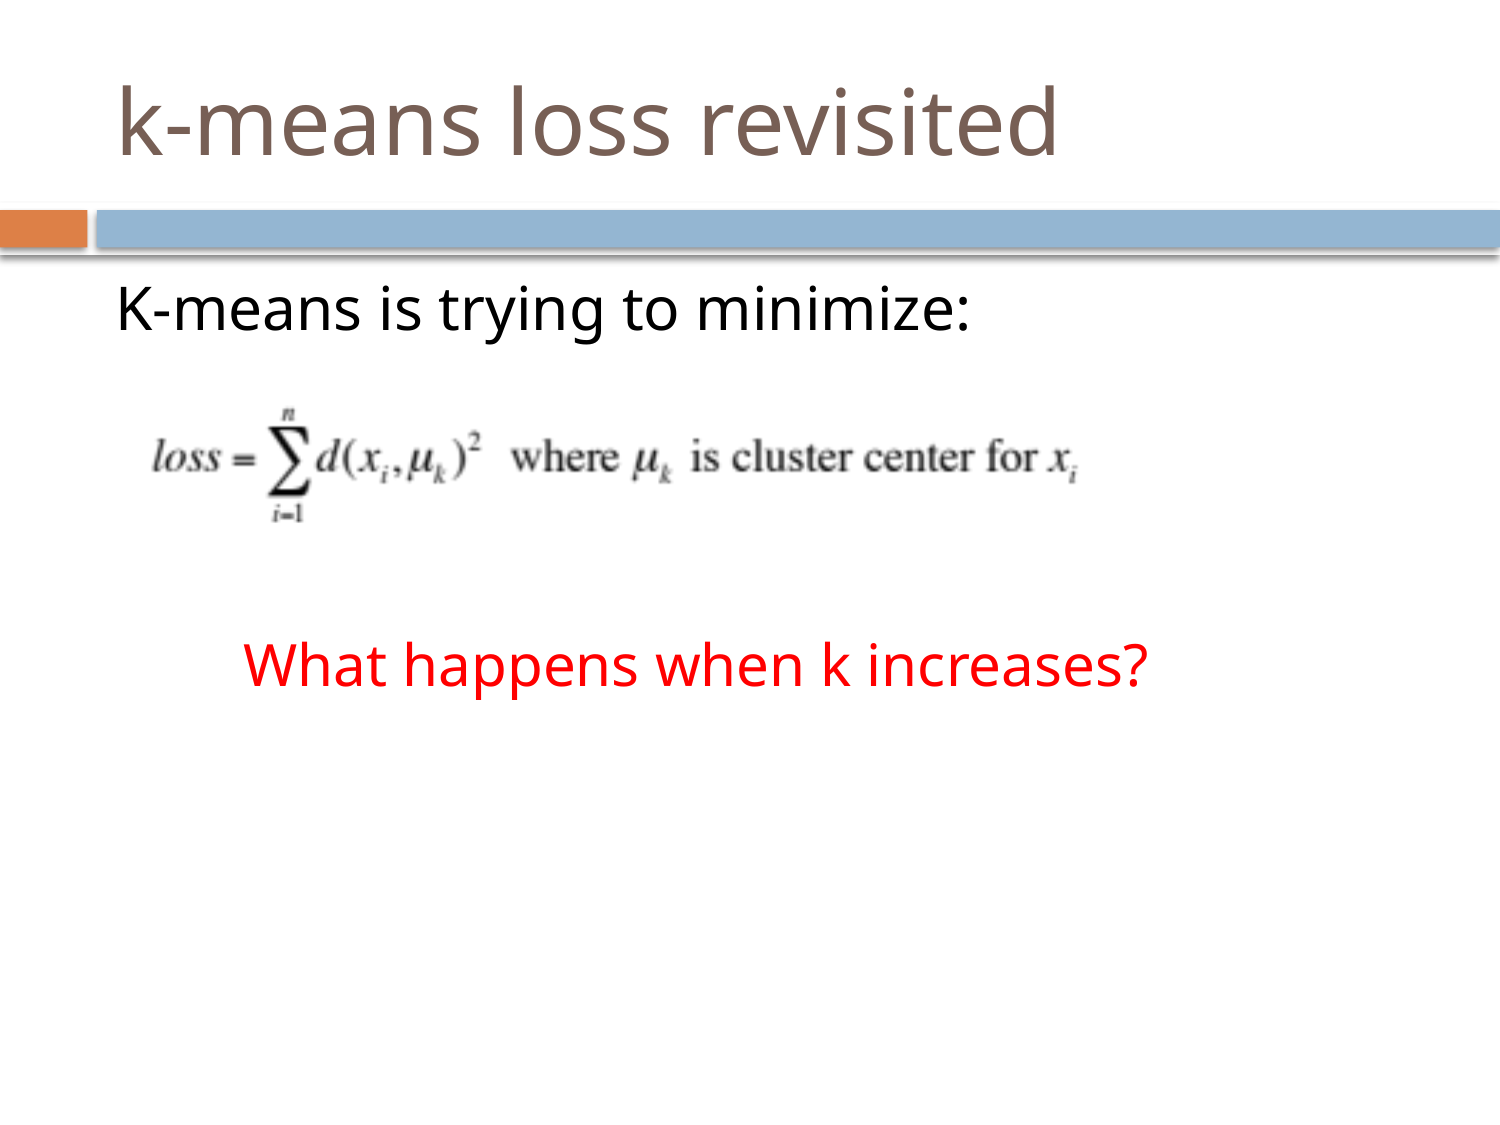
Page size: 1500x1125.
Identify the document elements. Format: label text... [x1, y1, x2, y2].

title k-means loss revisited [100, 37, 1438, 200]
list K-means is trying to minimize: [100, 262, 1438, 371]
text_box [147, 389, 1085, 527]
text_box What happens when k increases? [228, 620, 1164, 706]
